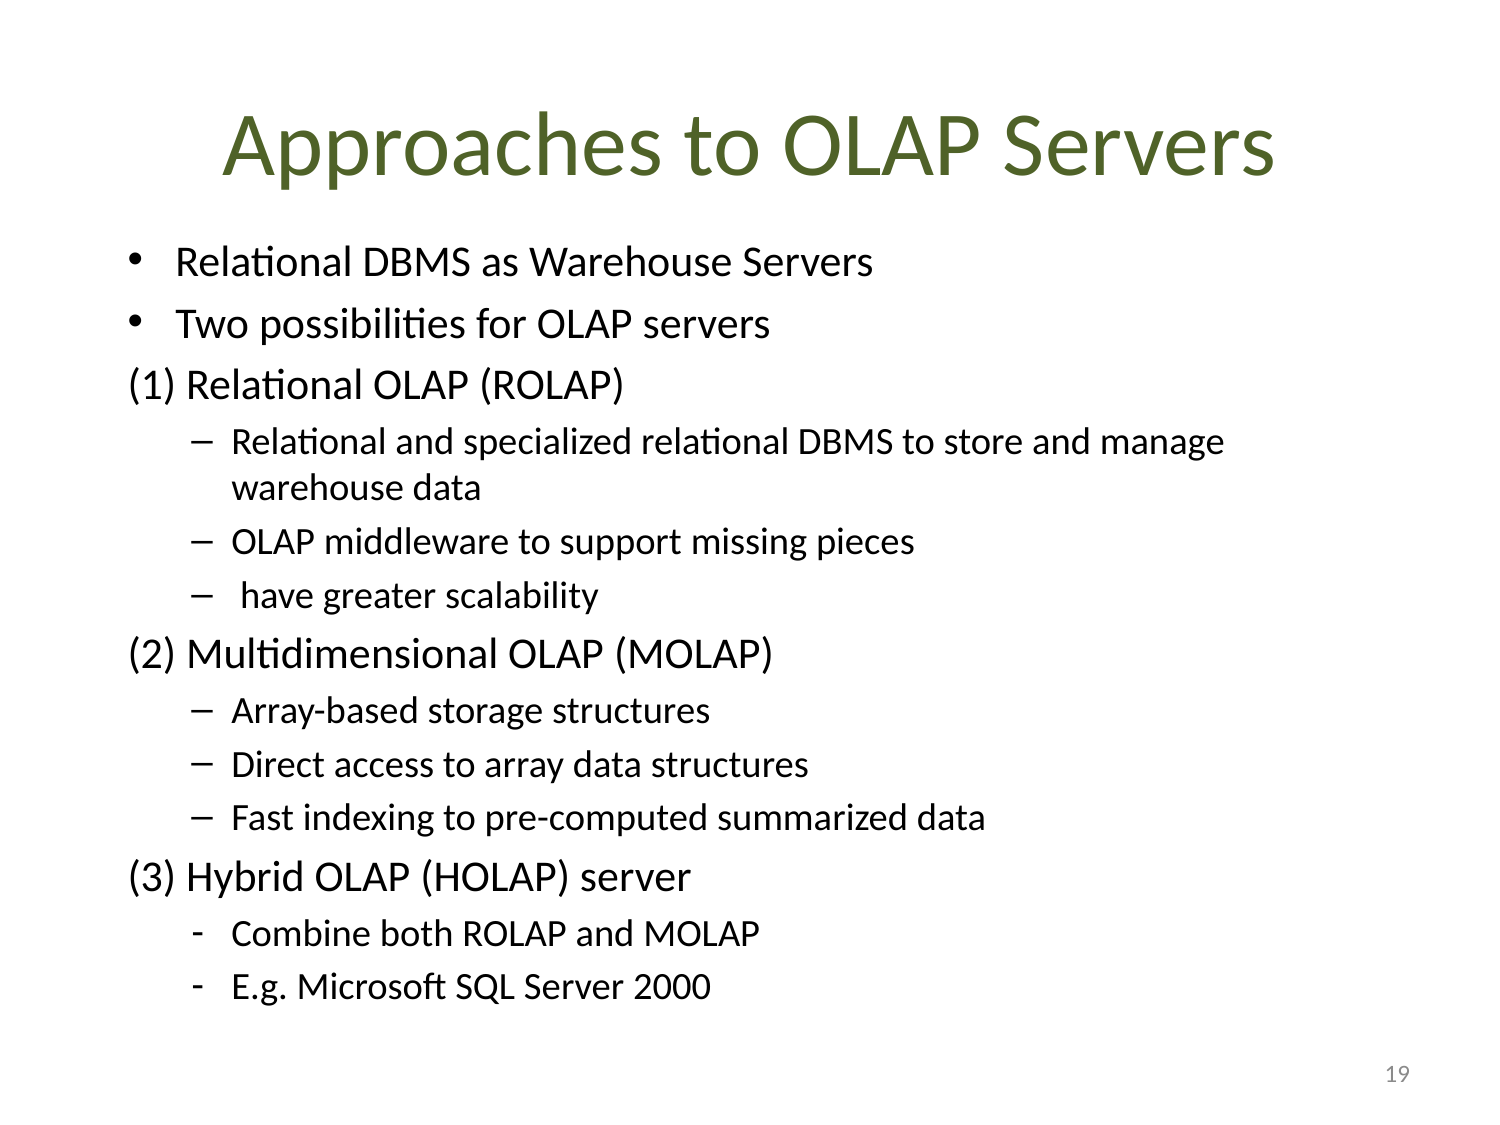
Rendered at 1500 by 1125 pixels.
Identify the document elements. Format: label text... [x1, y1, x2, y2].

title Approaches to OLAP Servers [75, 45, 1425, 233]
slide_number 19 [1074, 1042, 1425, 1103]
list Relational DBMS as Warehouse Servers Two possibilities for OLAP servers (1) Relational OLAP (ROLAP) Relational and specialized relational DBMS to store and manage warehouse data OLAP middleware to support missing pieces have greater scalability (2) Multidimensional OLAP (MOLAP) Array-based storage structures Direct access to array data structures Fast indexing to pre-computed summarized data (3) Hybrid OLAP (HOLAP) server Combine both ROLAP and MOLAP E.g. Microsoft SQL Server 2000 [112, 224, 1388, 1025]
